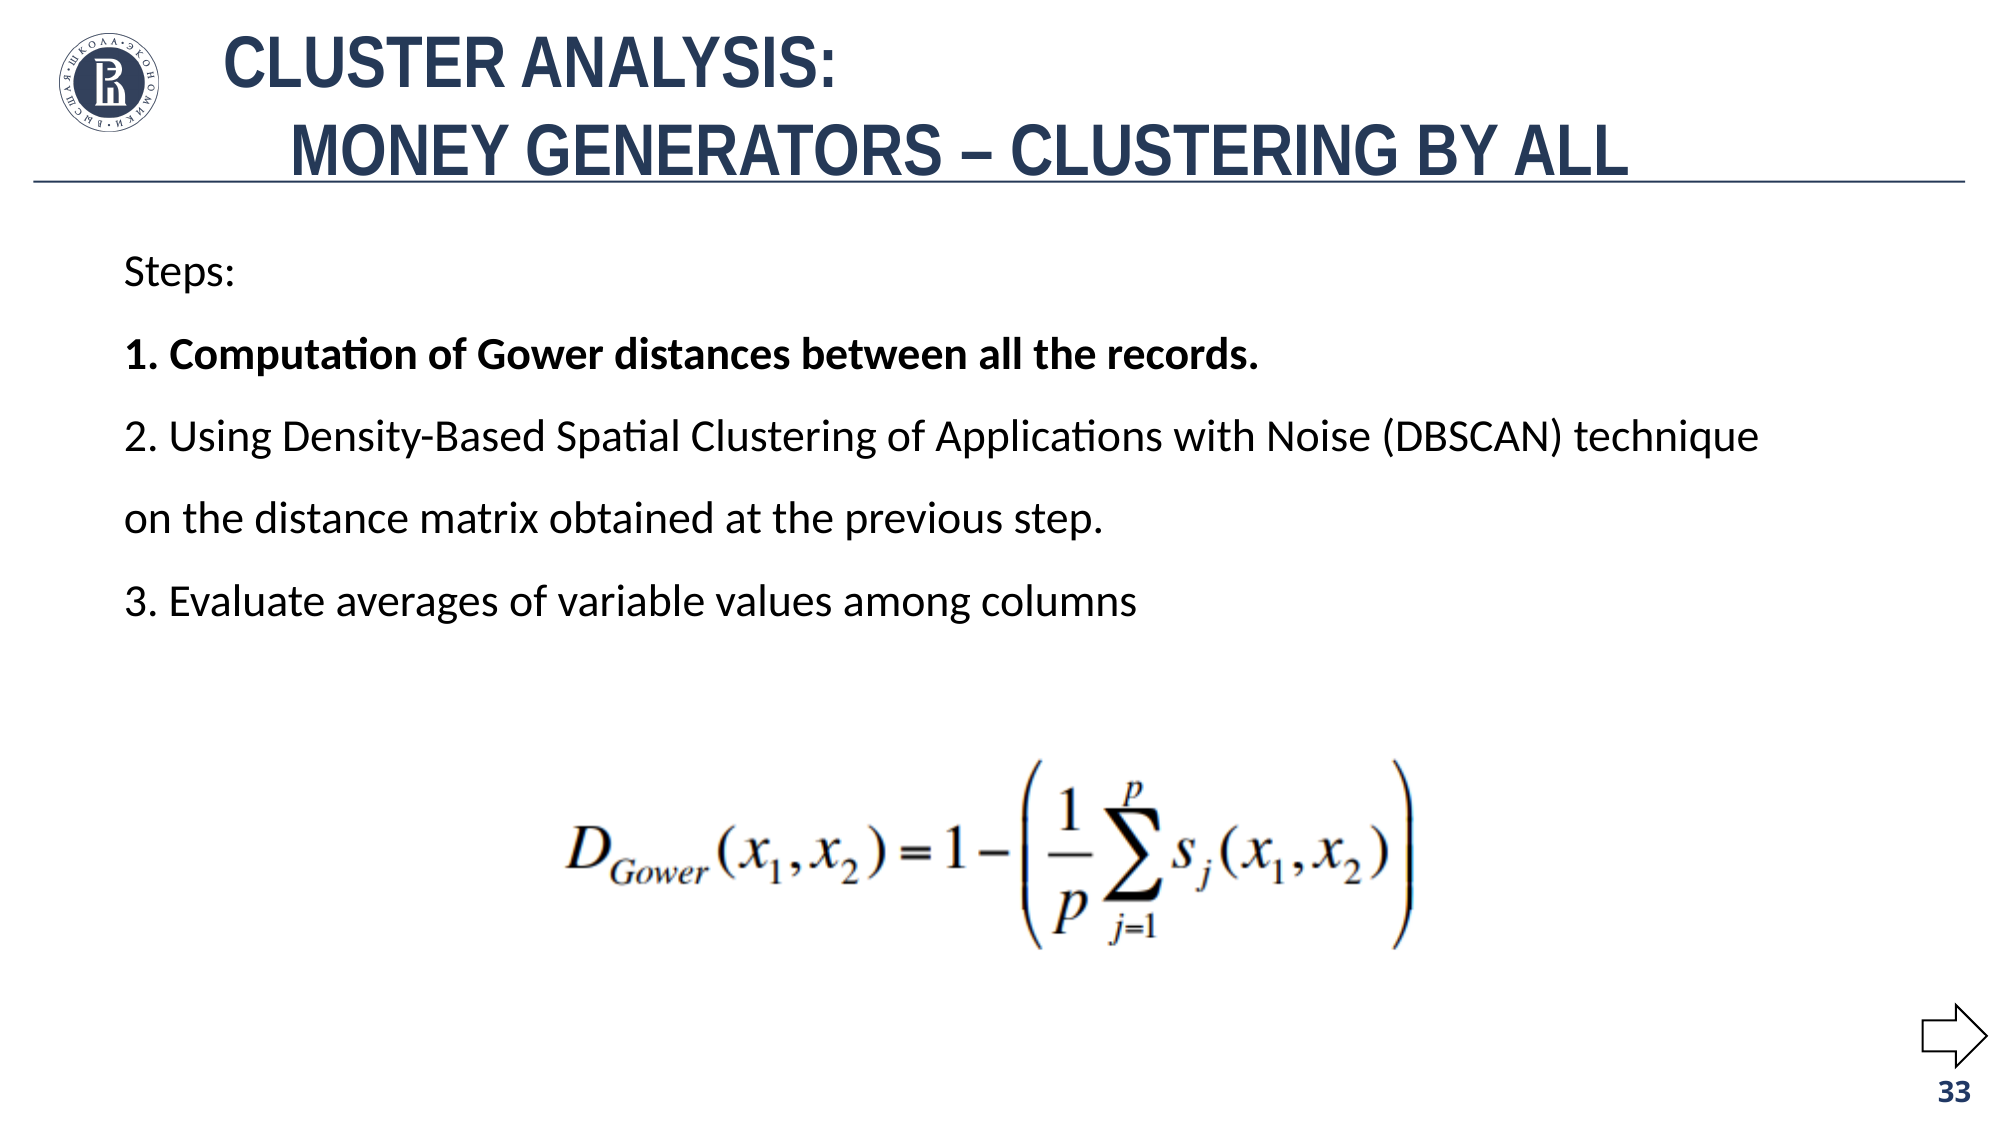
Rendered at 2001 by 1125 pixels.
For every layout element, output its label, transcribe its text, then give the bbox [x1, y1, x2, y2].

text_box Steps: 1. Computation of Gower distances between all the records. 2. Using Density-Based Spatial Clustering of Applications with Noise (DBSCAN) technique on the distance matrix obtained at the previous step. 3. Evaluate averages of variable values among columns [108, 206, 1811, 633]
picture [526, 741, 1428, 958]
text_box 33 [1873, 1066, 2000, 1119]
text_box [1921, 1002, 1989, 1070]
picture [59, 33, 159, 132]
text_box Cluster analysis: Money generators – clustering by all [217, 8, 1737, 158]
